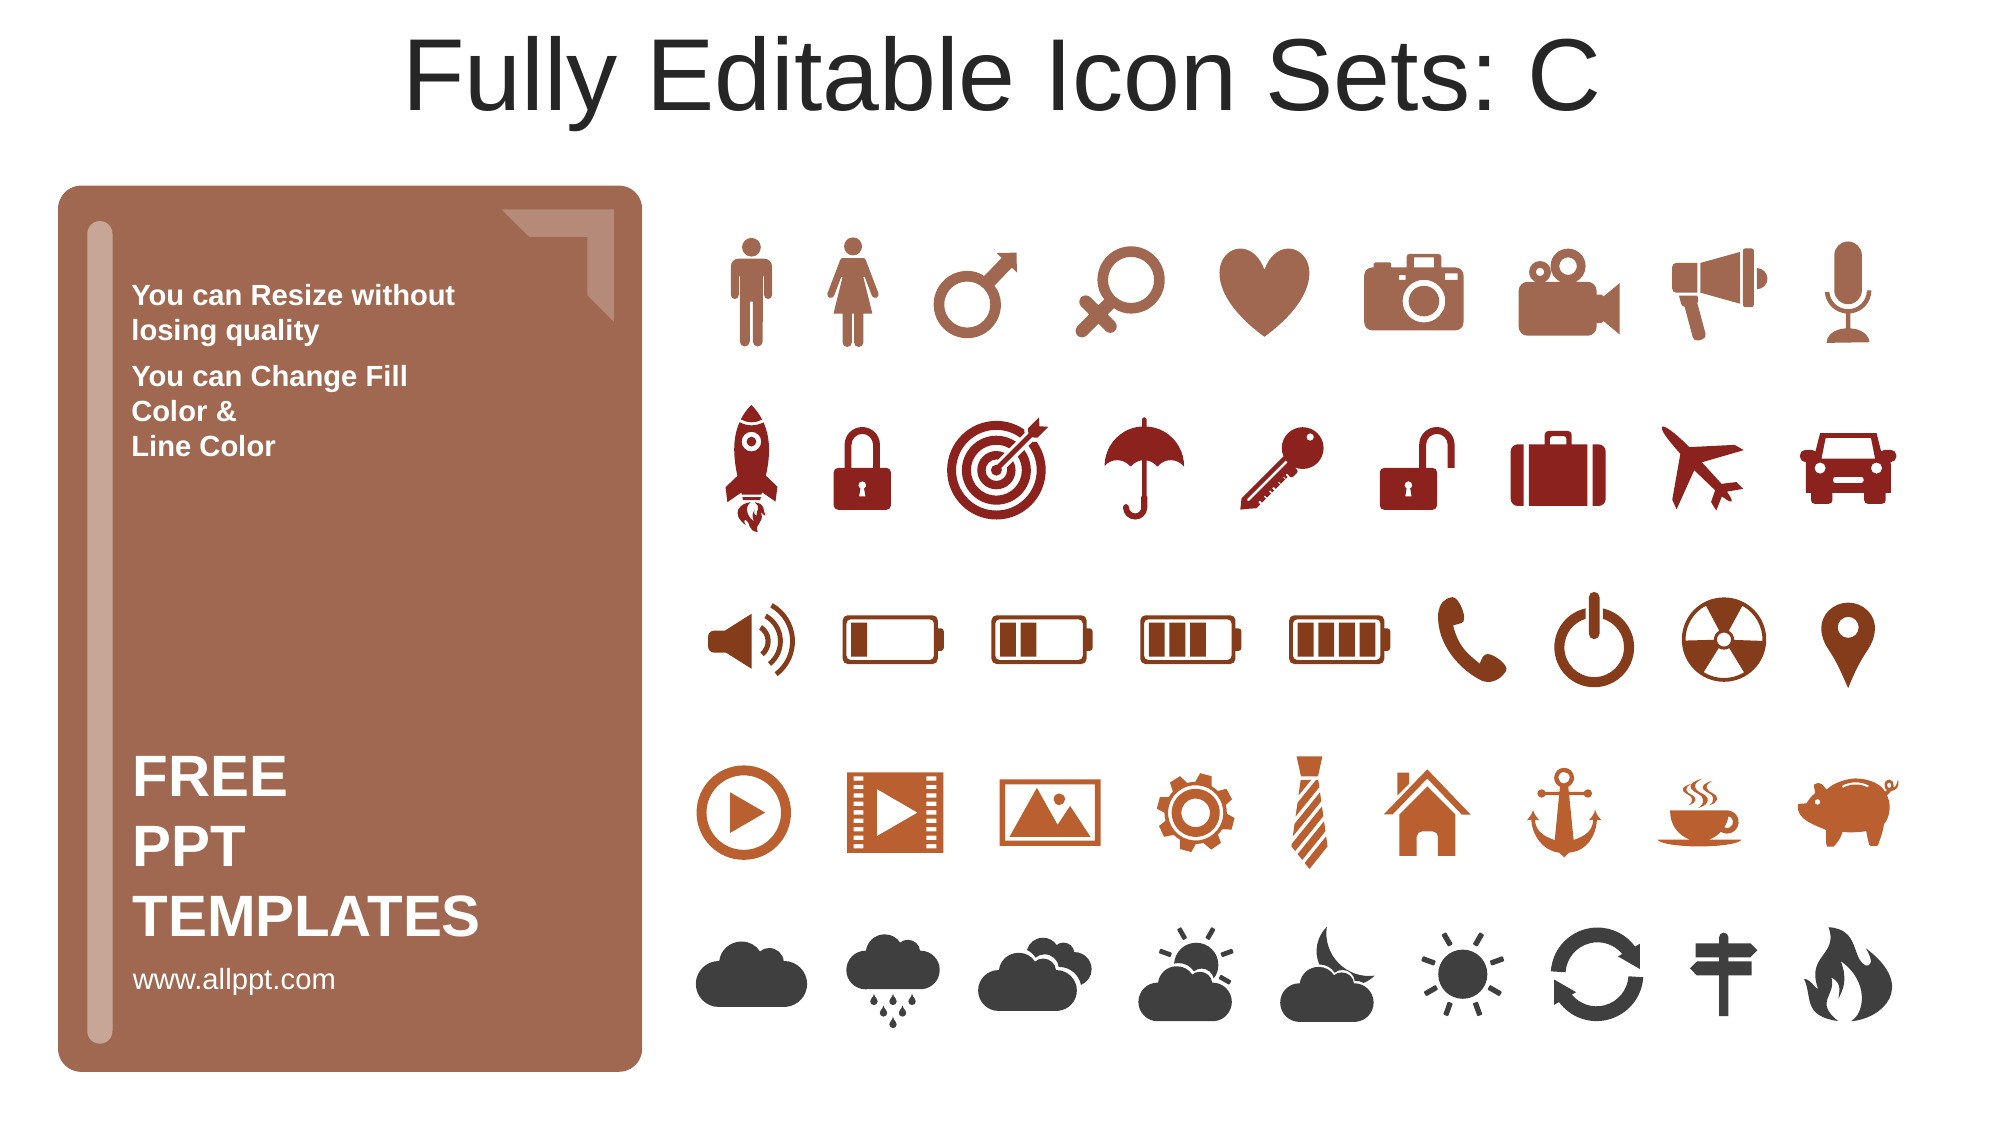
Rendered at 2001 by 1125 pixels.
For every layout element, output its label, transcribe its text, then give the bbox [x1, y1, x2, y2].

text_box [1688, 931, 1759, 1018]
text_box [1823, 289, 1873, 344]
text_box [1509, 443, 1525, 508]
text_box [1802, 926, 1894, 1023]
text_box [695, 764, 793, 861]
text_box [1796, 777, 1900, 848]
text_box [1440, 931, 1454, 948]
text_box [1655, 777, 1744, 848]
text_box [763, 612, 784, 668]
text_box [1553, 590, 1636, 689]
text_box [1422, 984, 1439, 998]
text_box [1239, 426, 1325, 511]
text_box [1527, 429, 1589, 508]
text_box [724, 403, 779, 534]
text_box [1139, 614, 1243, 666]
text_box [1436, 596, 1508, 683]
text_box [1363, 252, 1465, 332]
text_box [845, 933, 941, 1007]
text_box [694, 940, 809, 1008]
text_box [1486, 984, 1503, 998]
list Fully Editable Icon Sets: C [53, 20, 1952, 140]
text_box [932, 251, 1019, 340]
text_box [999, 778, 1102, 847]
text_box [1176, 926, 1188, 941]
text_box [1437, 948, 1489, 1000]
text_box [841, 614, 945, 666]
text_box [707, 611, 753, 671]
text_box [846, 771, 944, 854]
text_box [1381, 766, 1474, 857]
text_box [897, 1002, 908, 1018]
text_box [1549, 926, 1641, 974]
text_box [832, 425, 892, 511]
text_box [1820, 601, 1876, 691]
text_box [1279, 923, 1378, 1023]
text_box [1517, 247, 1621, 337]
text_box [826, 236, 880, 349]
text_box [1472, 931, 1485, 948]
text_box [977, 936, 1093, 1012]
text_box [1524, 766, 1604, 859]
text_box [1420, 955, 1437, 967]
text_box [1798, 432, 1898, 505]
text_box [1218, 247, 1311, 339]
text_box [1553, 975, 1645, 1023]
text_box [1378, 425, 1456, 511]
text_box [946, 415, 1051, 521]
text_box [1074, 245, 1166, 339]
text_box [1471, 1000, 1484, 1018]
text_box [1833, 240, 1863, 306]
text_box [1219, 947, 1235, 959]
text_box [768, 601, 796, 678]
text_box [888, 1014, 898, 1030]
text_box [1103, 416, 1186, 521]
text_box [729, 236, 774, 348]
text_box [1442, 1000, 1454, 1018]
text_box [1488, 955, 1506, 967]
text_box [1137, 941, 1233, 1023]
text_box [757, 623, 772, 658]
text_box [1290, 755, 1329, 871]
text_box [1671, 247, 1769, 342]
text_box [1155, 771, 1236, 854]
text_box [878, 1002, 889, 1018]
text_box [1660, 425, 1747, 513]
text_box [1591, 443, 1607, 508]
text_box [1288, 614, 1392, 666]
text_box [990, 614, 1094, 666]
text_box [1204, 926, 1217, 941]
text_box [1680, 596, 1768, 683]
